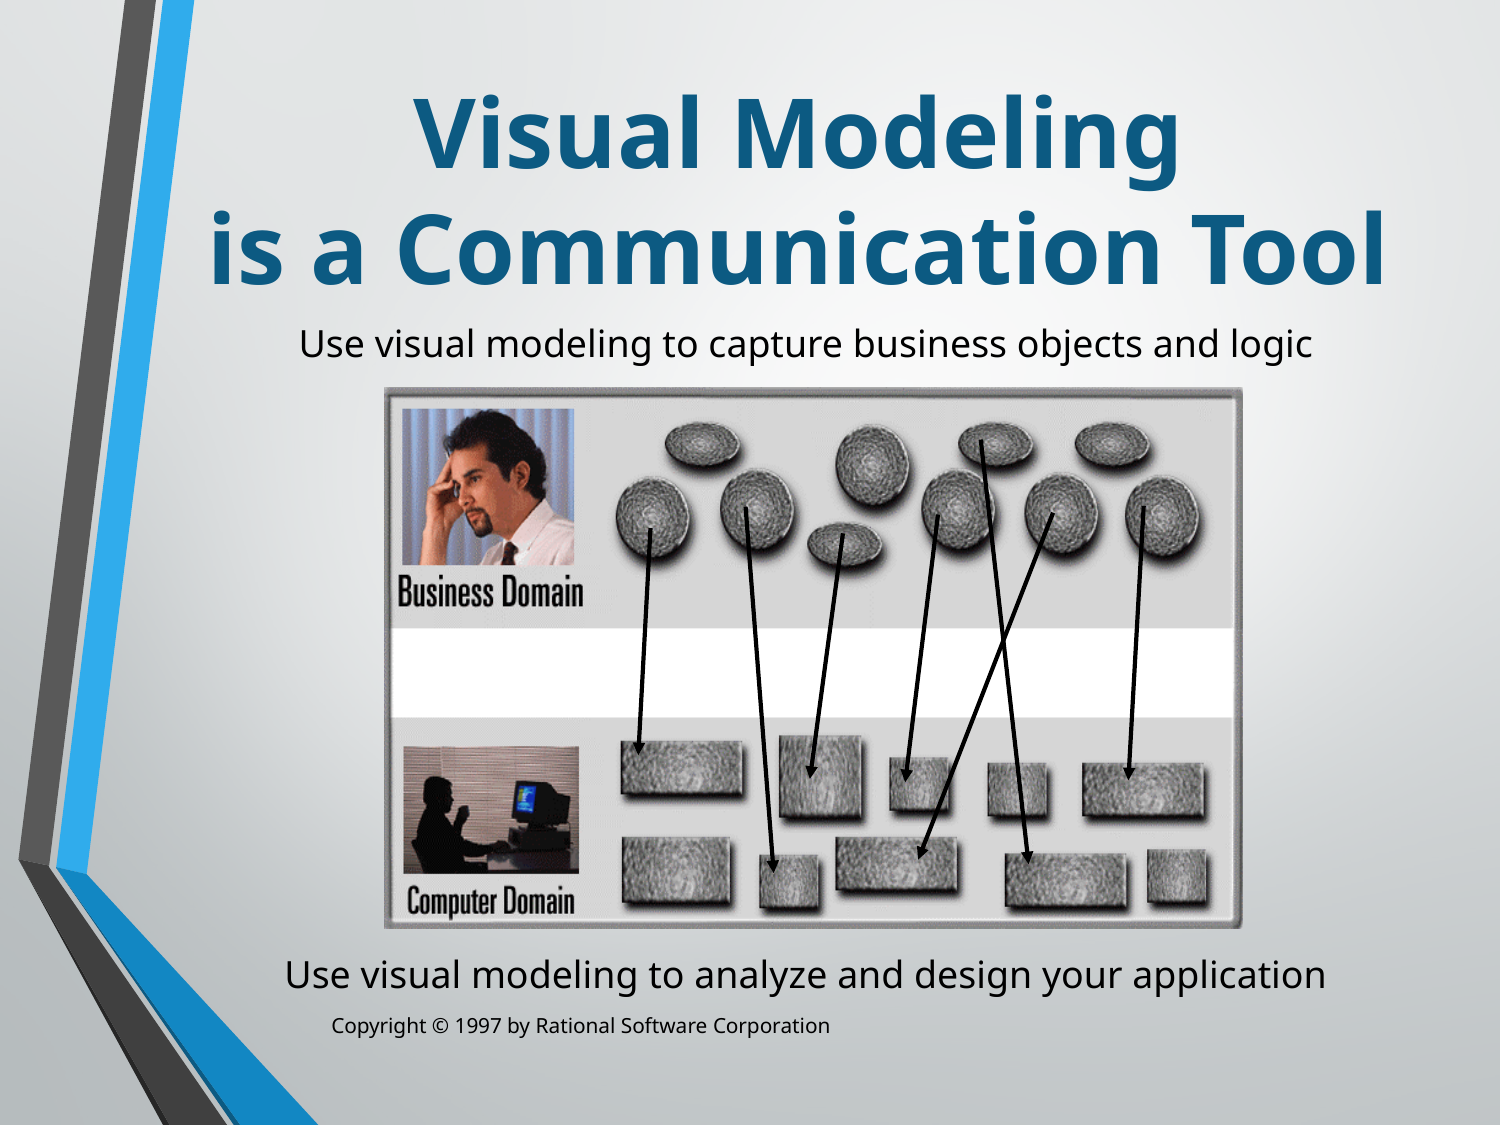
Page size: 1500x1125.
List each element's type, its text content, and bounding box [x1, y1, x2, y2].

footer Copyright © 1997 by Rational Software Corporation [316, 1007, 1189, 1068]
title Visual Modeling is a Communication Tool [182, 62, 1416, 313]
picture [384, 387, 1245, 931]
text_box Use visual modeling to analyze and design your application [244, 950, 1369, 1004]
text_box Use visual modeling to capture business objects and logic [256, 318, 1356, 373]
